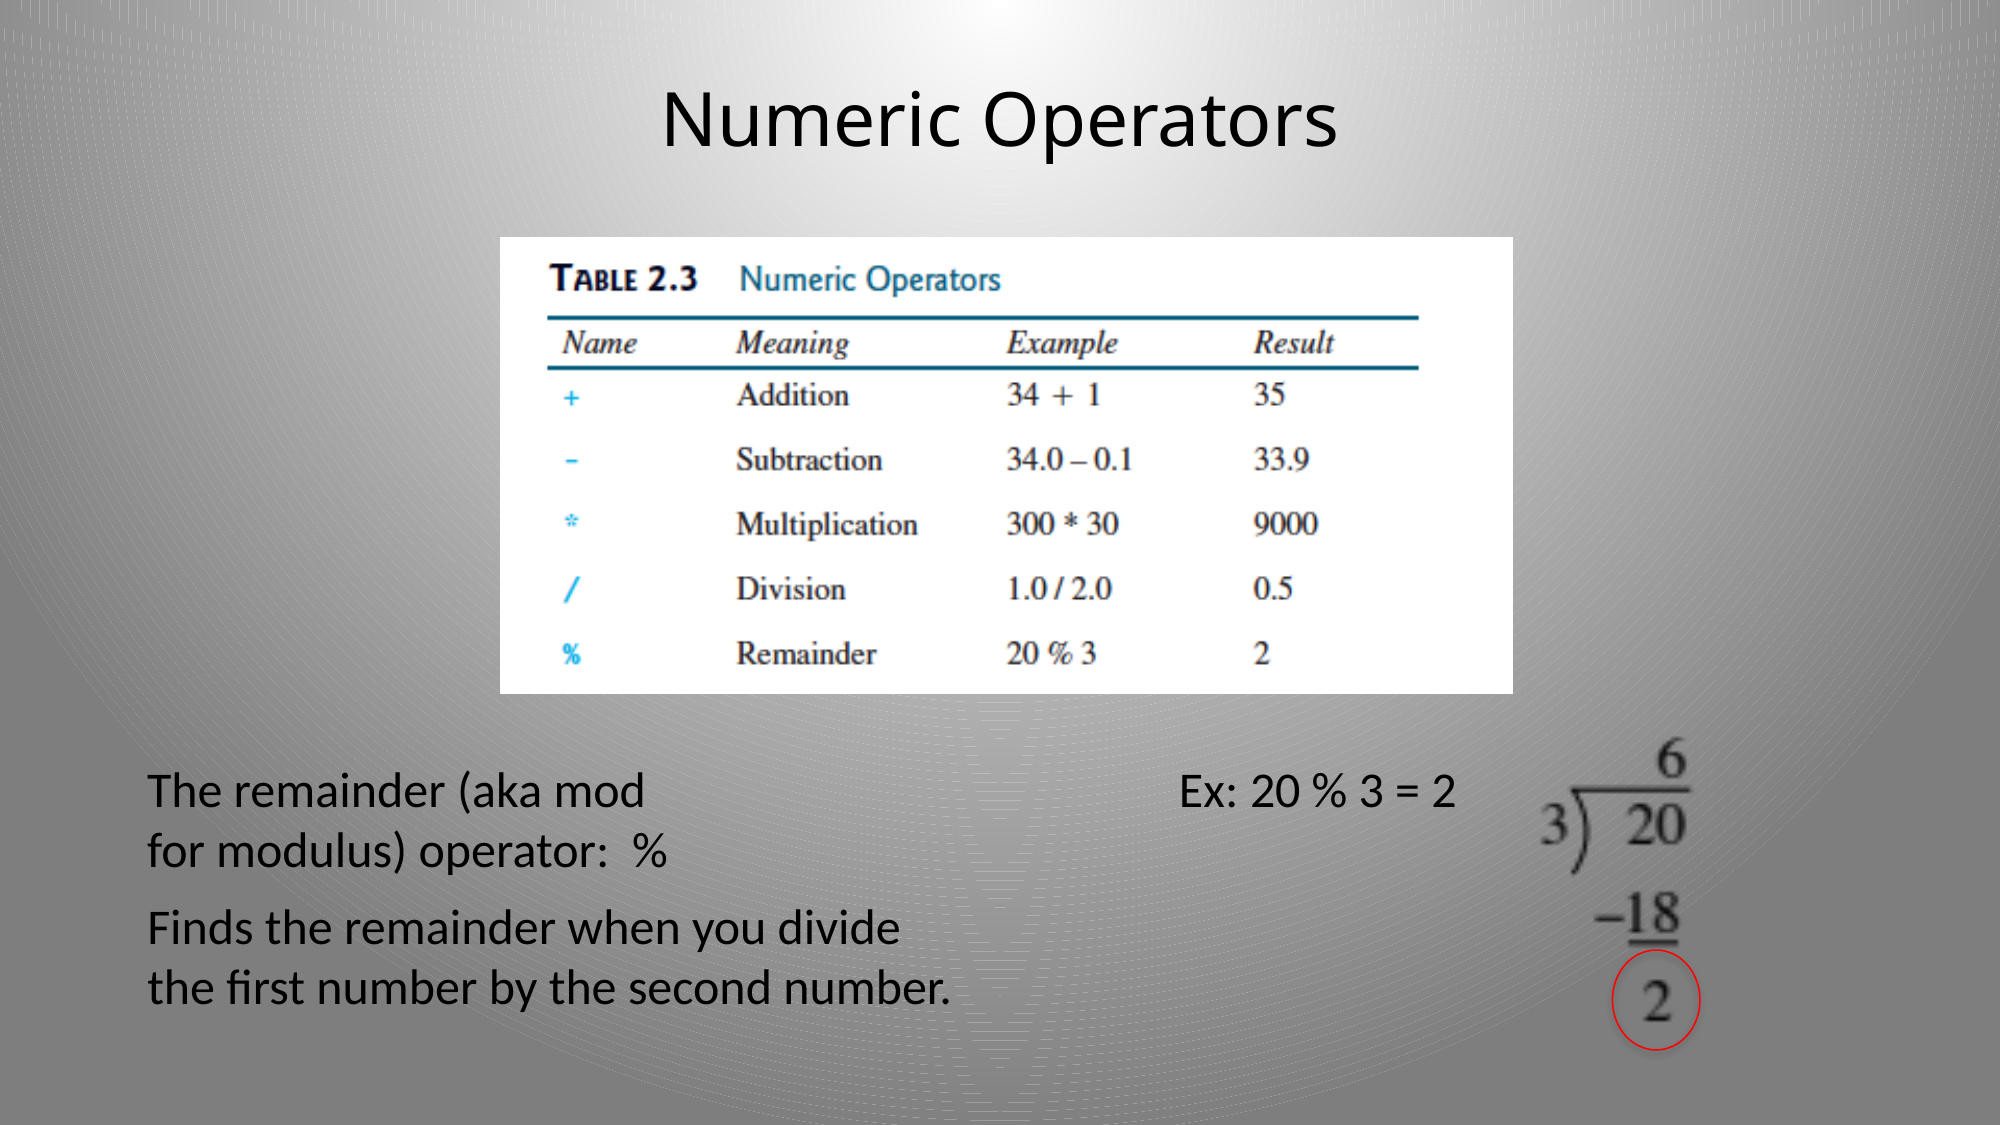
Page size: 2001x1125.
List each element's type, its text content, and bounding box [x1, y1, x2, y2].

text_box Finds the remainder when you divide the first number by the second number. [132, 887, 968, 1023]
text_box Ex: 20 % 3 = 2 [1164, 749, 1472, 825]
text_box The remainder (aka mod for modulus) operator: % [132, 749, 683, 885]
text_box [1535, 724, 1699, 1041]
title Numeric Operators [99, 45, 1900, 188]
picture [499, 237, 1513, 694]
